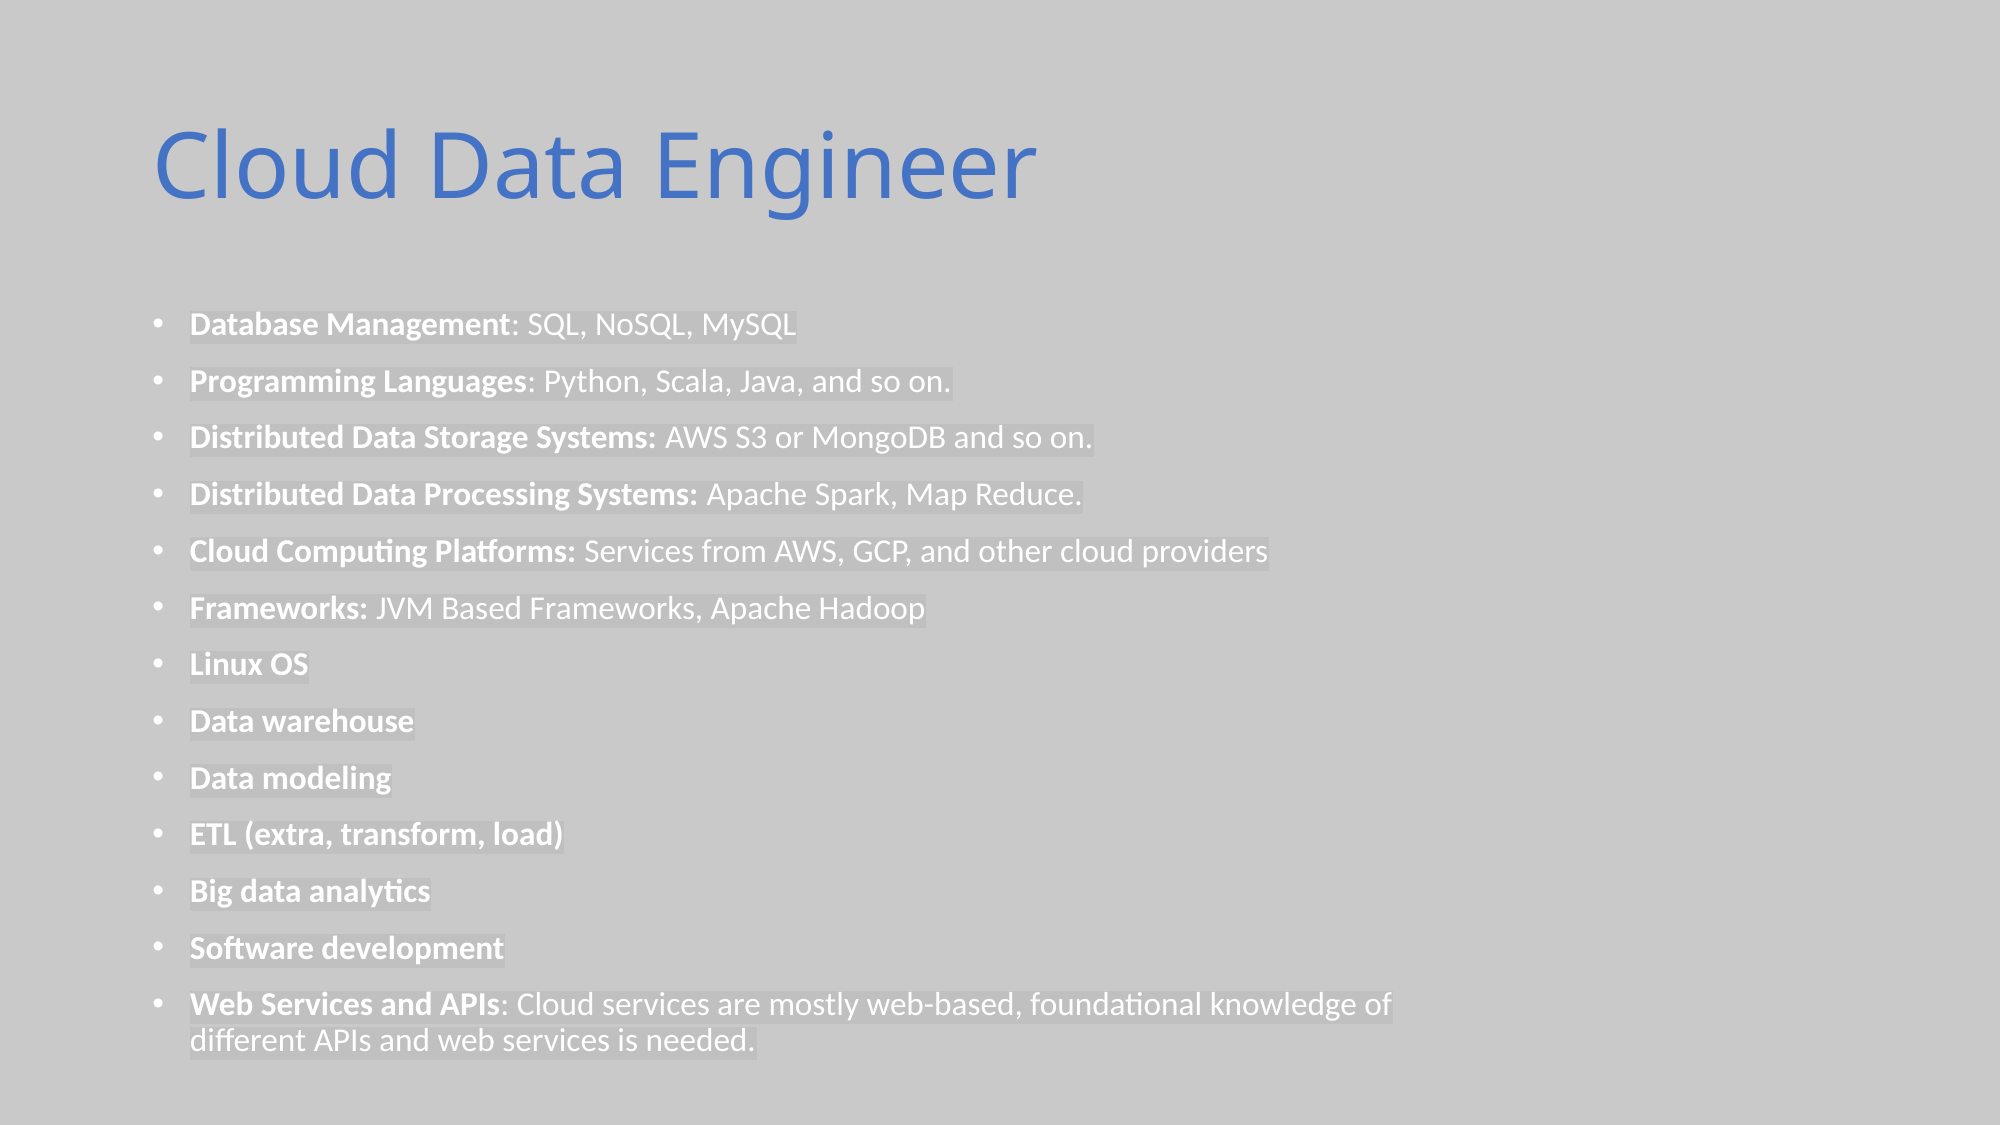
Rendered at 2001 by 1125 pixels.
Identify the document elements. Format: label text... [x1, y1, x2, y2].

title Cloud Data Engineer [137, 59, 1863, 278]
list Database Management: SQL, NoSQL, MySQL Programming Languages: Python, Scala, Java, and so on. Distributed Data Storage Systems: AWS S3 or MongoDB and so on. Distributed Data Processing Systems: Apache Spark, Map Reduce. Cloud Computing Platforms: Services from AWS, GCP, and other cloud providers Frameworks: JVM Based Frameworks, Apache Hadoop Linux OS Data warehouse Data modeling ETL (extra, transform, load) Big data analytics Software development Web Services and APIs: Cloud services are mostly web-based, foundational knowledge of different APIs and web services is needed. [137, 299, 1433, 1067]
